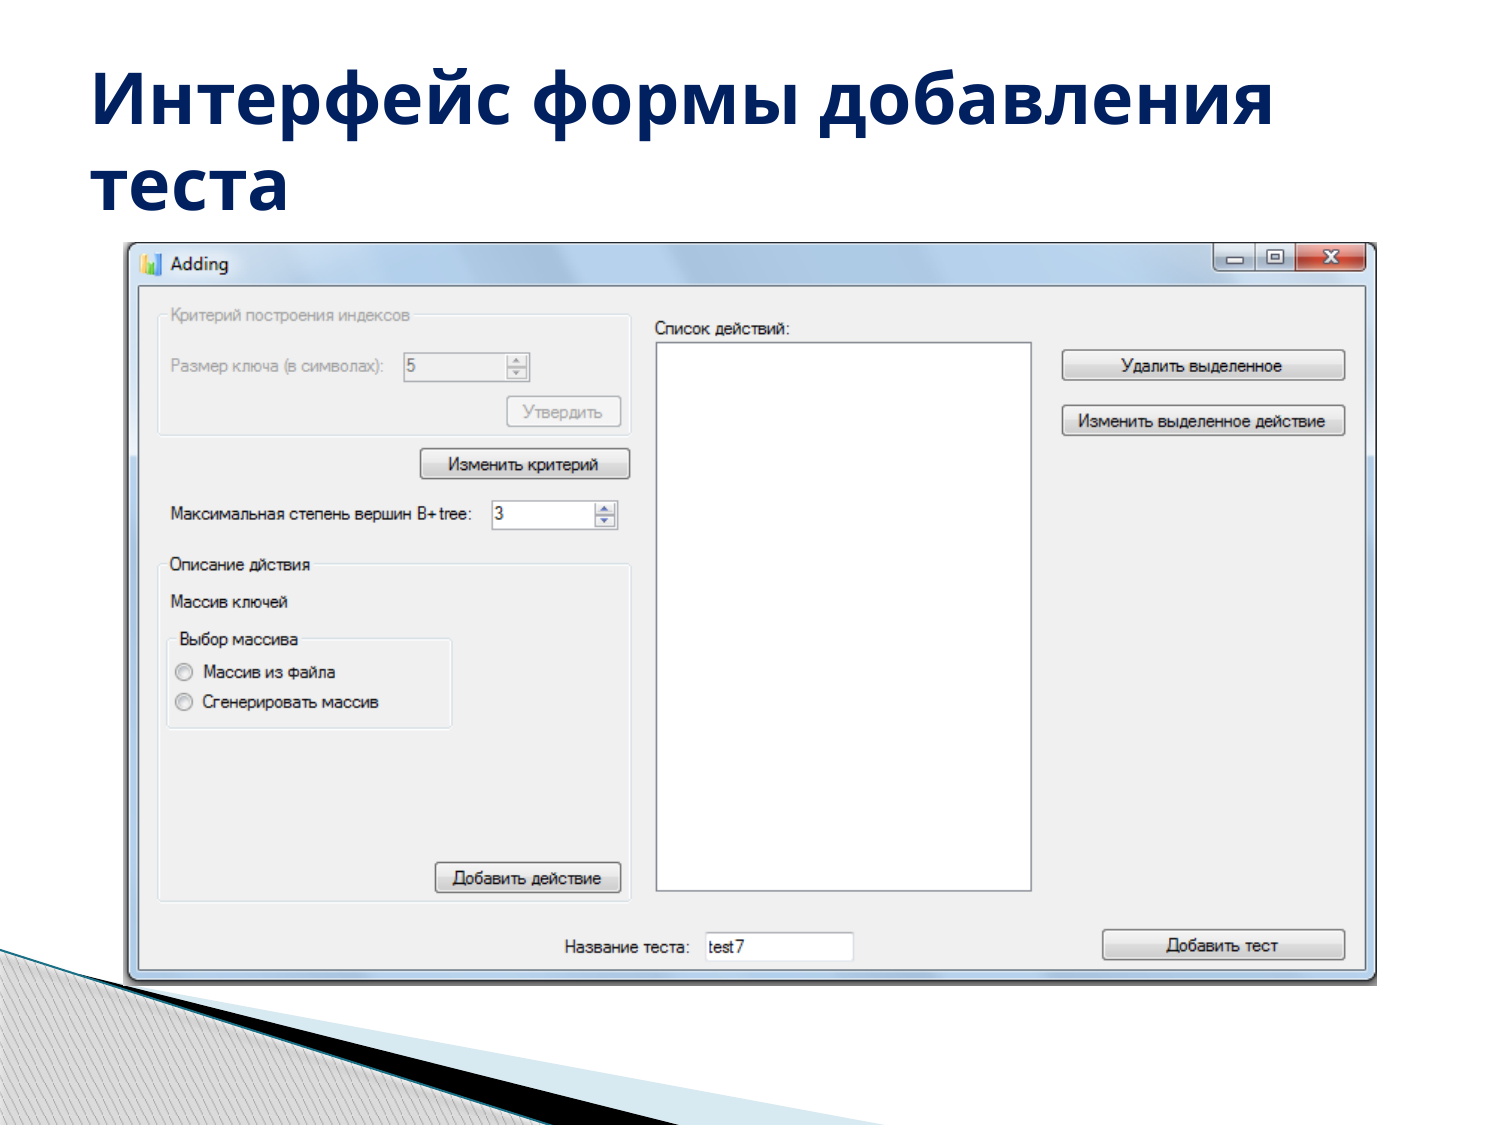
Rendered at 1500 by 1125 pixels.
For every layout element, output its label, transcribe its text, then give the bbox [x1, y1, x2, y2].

title Интерфейс формы добавления теста [75, 45, 1425, 233]
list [123, 242, 1377, 986]
